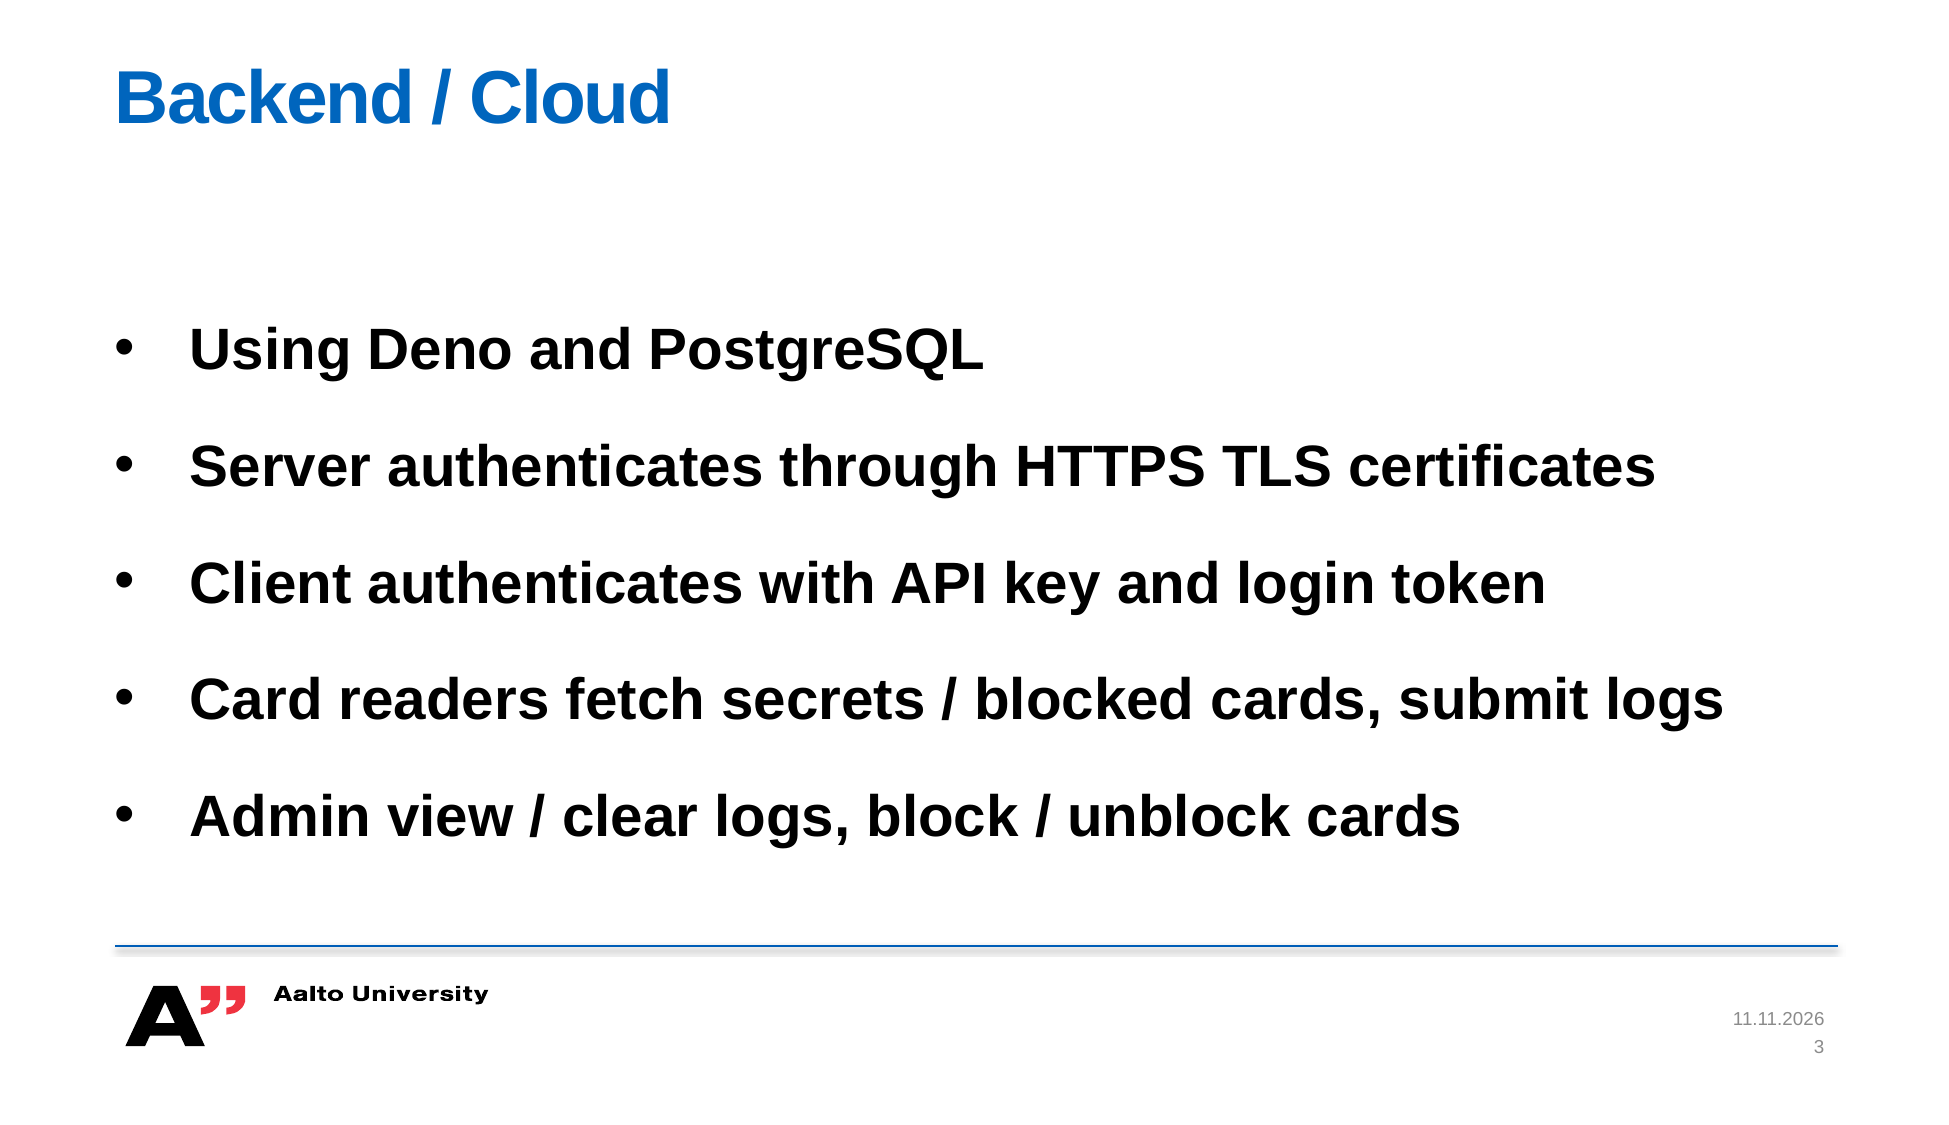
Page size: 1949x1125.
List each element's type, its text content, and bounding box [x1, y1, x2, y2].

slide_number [1052, 1002, 1825, 1033]
list Using Deno and PostgreSQL Server authenticates through HTTPS TLS certificates Client authenticates with API key and login token Card readers fetch secrets / blocked cards, submit logs Admin view / clear logs, block / unblock cards [115, 276, 1839, 905]
title Backend / Cloud [115, 62, 1839, 259]
slide_number 3 [1052, 1033, 1825, 1060]
